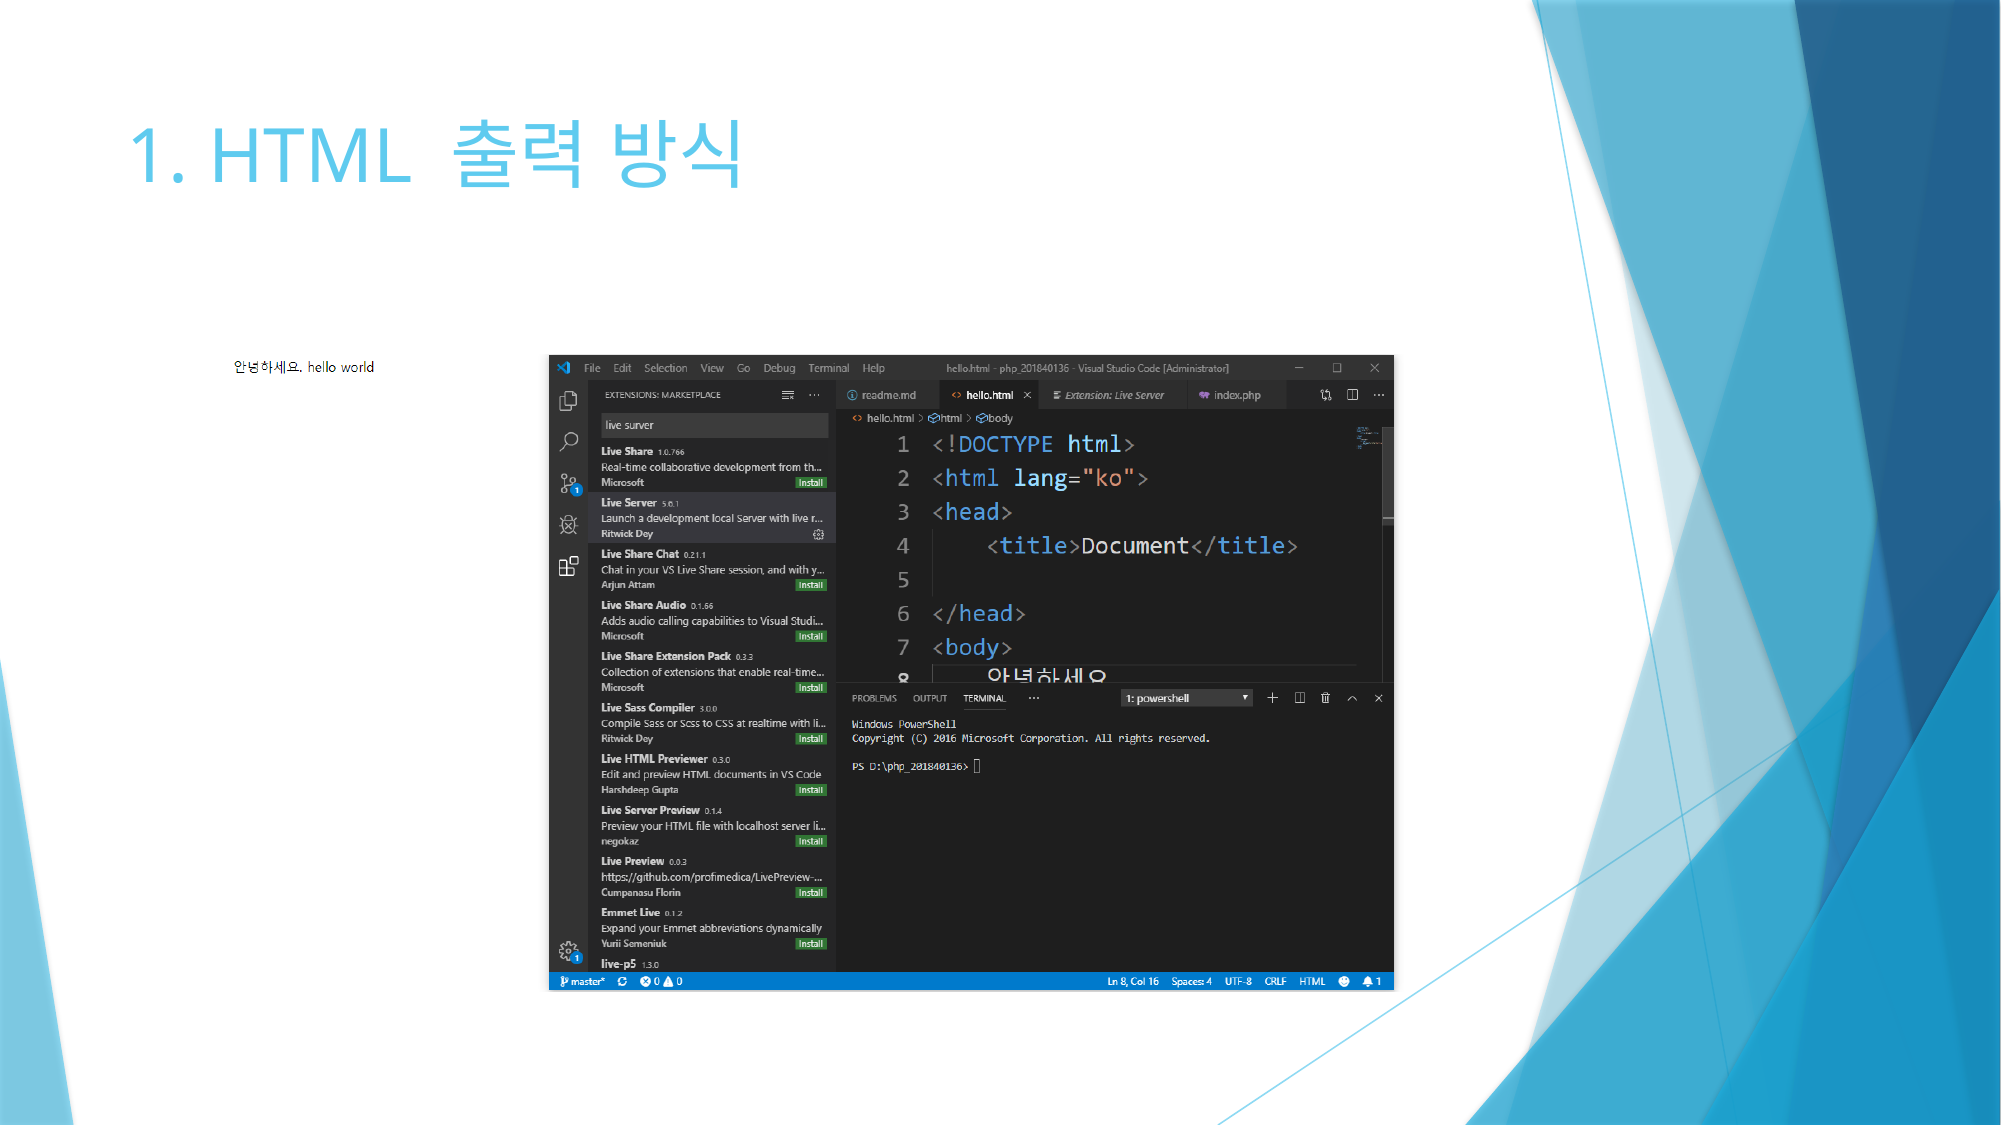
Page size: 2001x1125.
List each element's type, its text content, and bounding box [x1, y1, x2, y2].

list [228, 353, 1404, 992]
title 1. HTML 출력 방식 [111, 99, 1522, 317]
